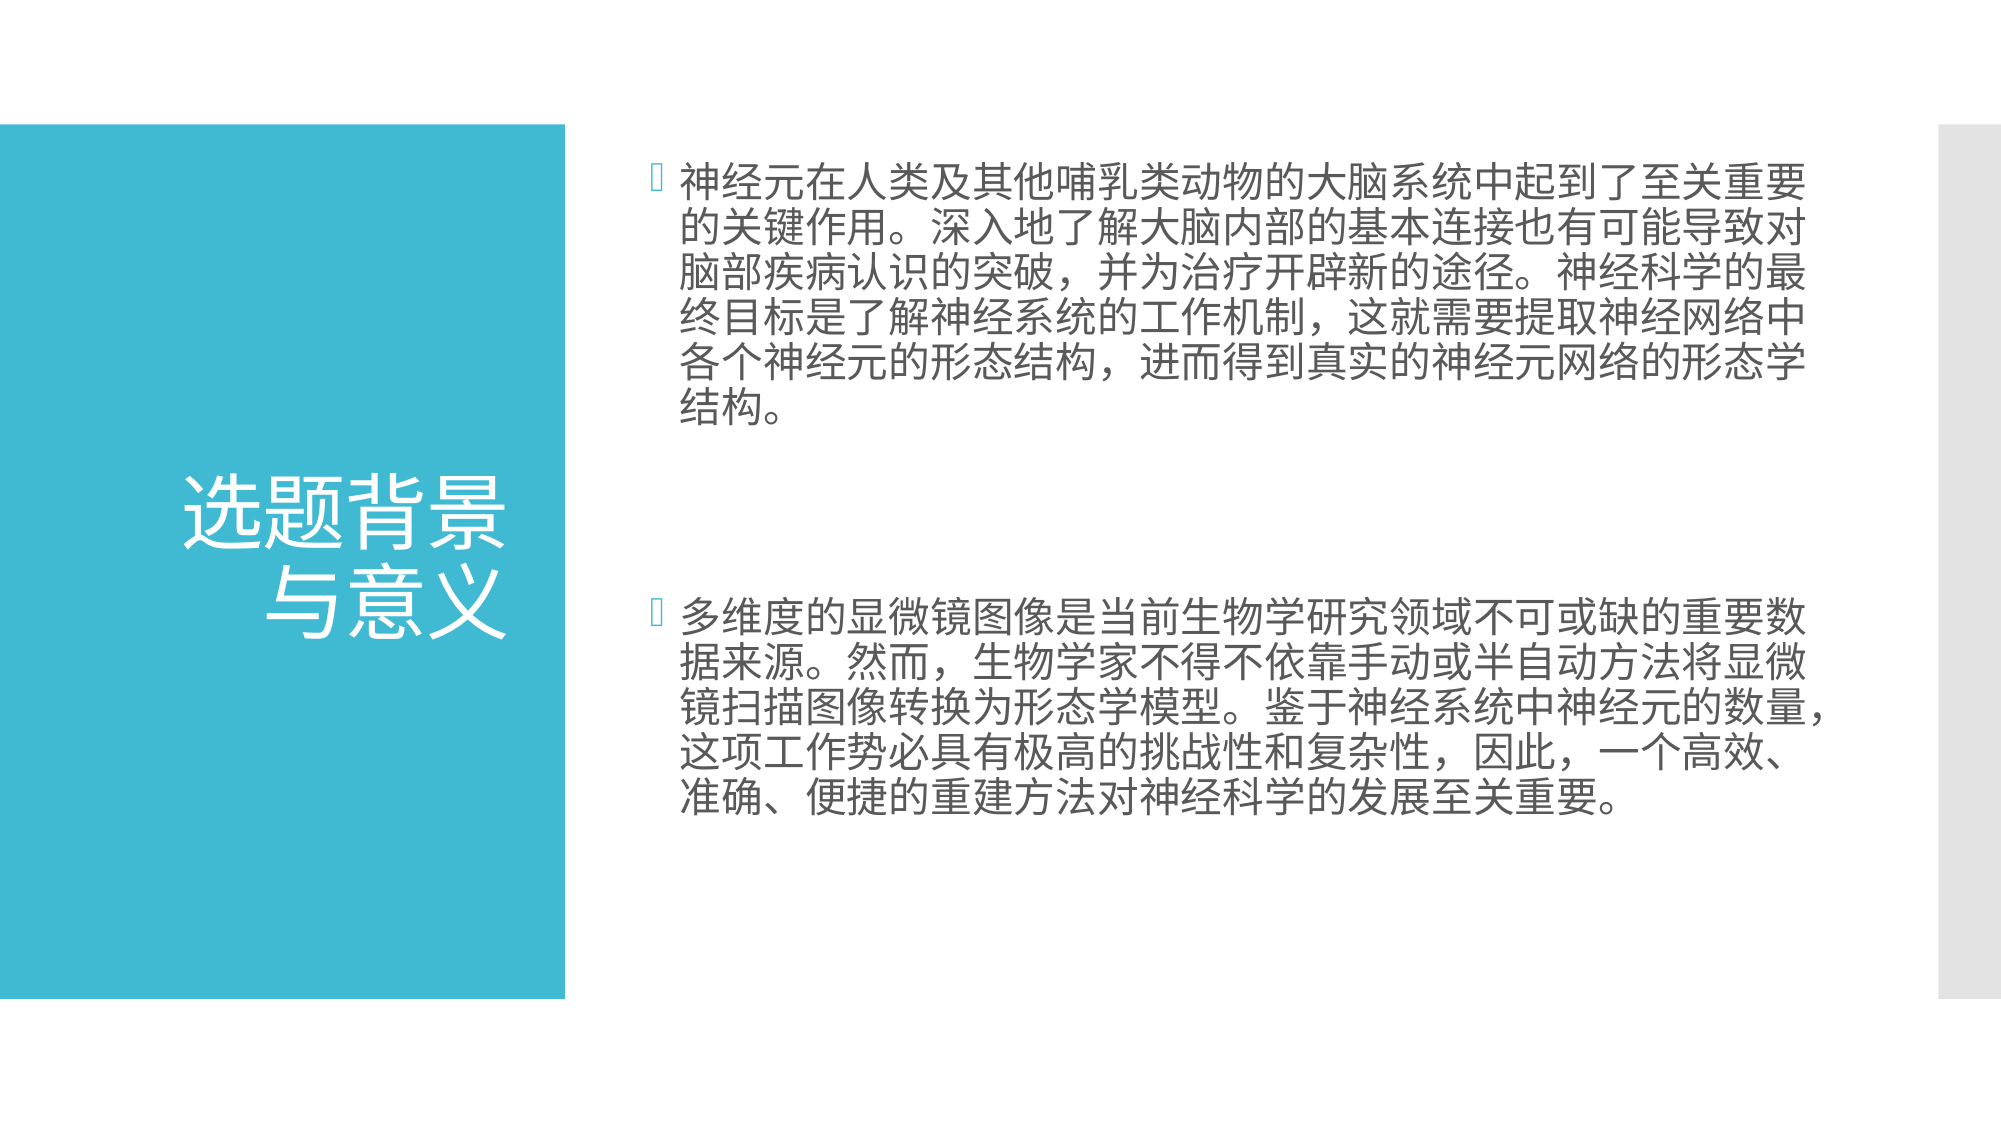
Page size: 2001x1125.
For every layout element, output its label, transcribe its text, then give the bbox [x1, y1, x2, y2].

title 选题背景 与意义 [41, 184, 525, 940]
list 神经元在人类及其他哺乳类动物的大脑系统中起到了至关重要的关键作用。深入地了解大脑内部的基本连接也有可能导致对脑部疾病认识的突破，并为治疗开辟新的途径。神经科学的最终目标是了解神经系统的工作机制，这就需要提取神经网络中各个神经元的形态结构，进而得到真实的神经元网络的形态学结构。 多维度的显微镜图像是当前生物学研究领域不可或缺的重要数据来源。然而，生物学家不得不依靠手动或半自动方法将显微镜扫描图像转换为形态学模型。鉴于神经系统中神经元的数量，这项工作势必具有极高的挑战性和复杂性，因此，一个高效、准确、便捷的重建方法对神经科学的发展至关重要。 [634, 141, 1835, 982]
